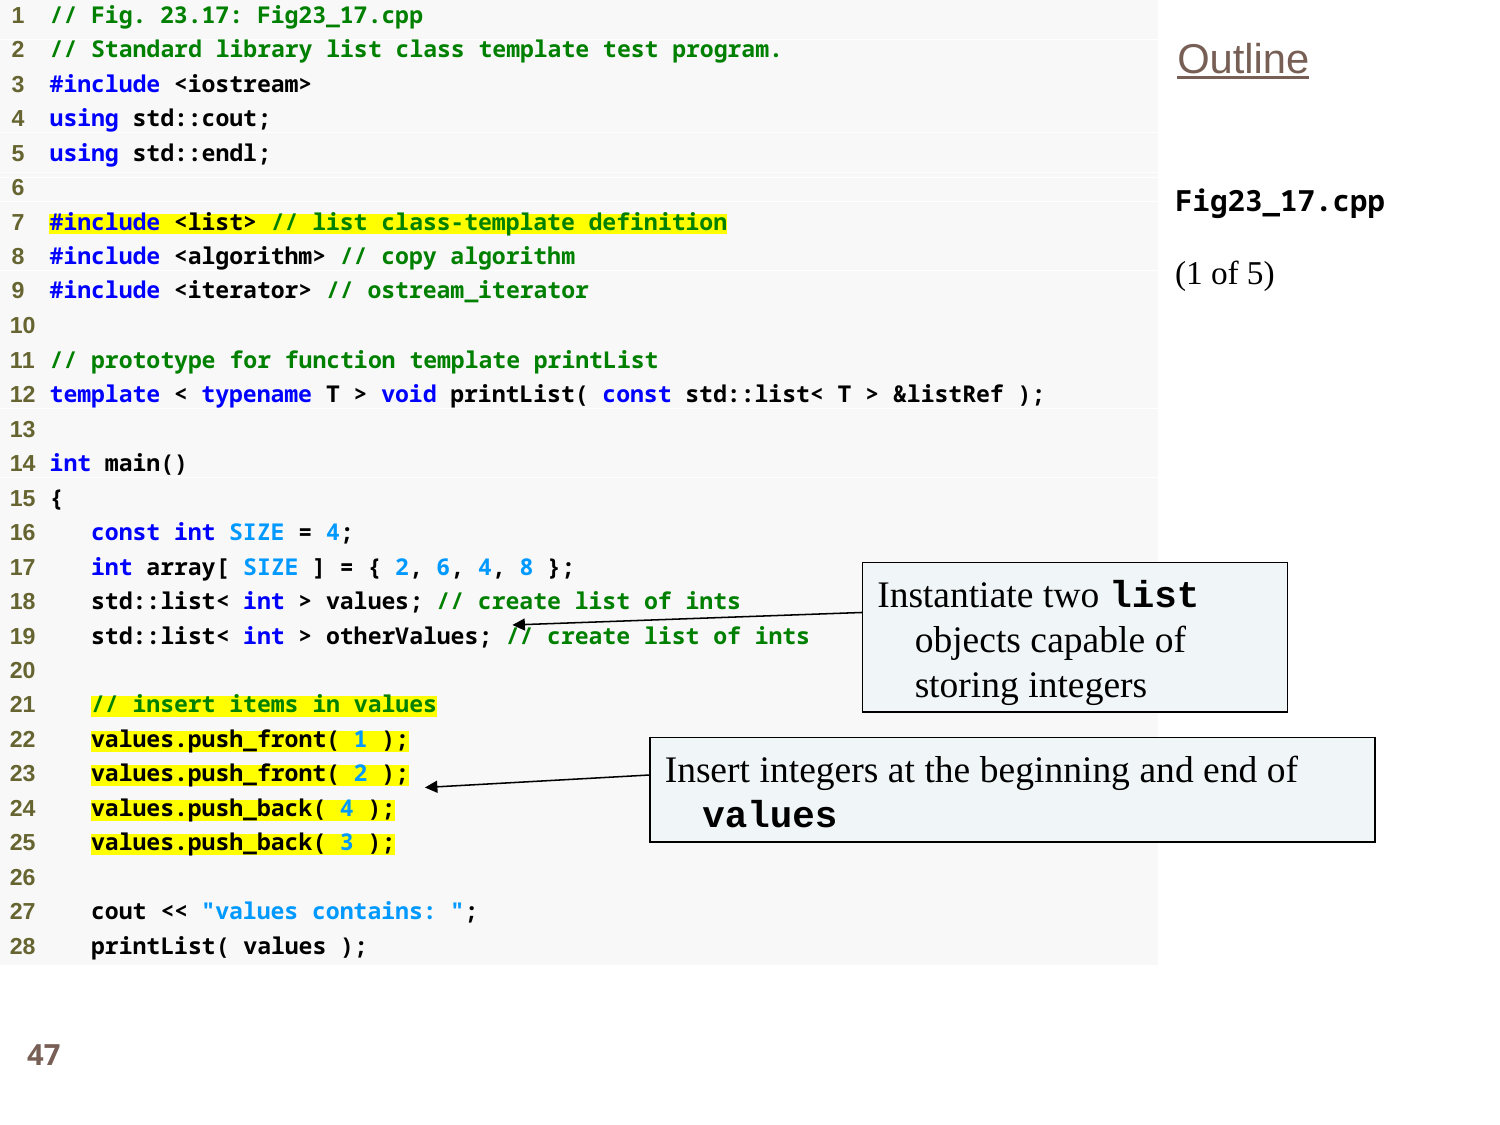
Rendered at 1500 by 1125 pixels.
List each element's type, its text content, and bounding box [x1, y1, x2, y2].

text_box Insert integers at the beginning and end of values [1166, 737, 1375, 843]
slide_number 47 [0, 1025, 88, 1088]
text_box Fig23_17.cpp (1 of 5) [1175, 175, 1500, 299]
text_box Outline [1166, 24, 1500, 90]
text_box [0, 0, 1161, 994]
text_box Instantiate two list objects capable of storing integers [1166, 562, 1288, 713]
